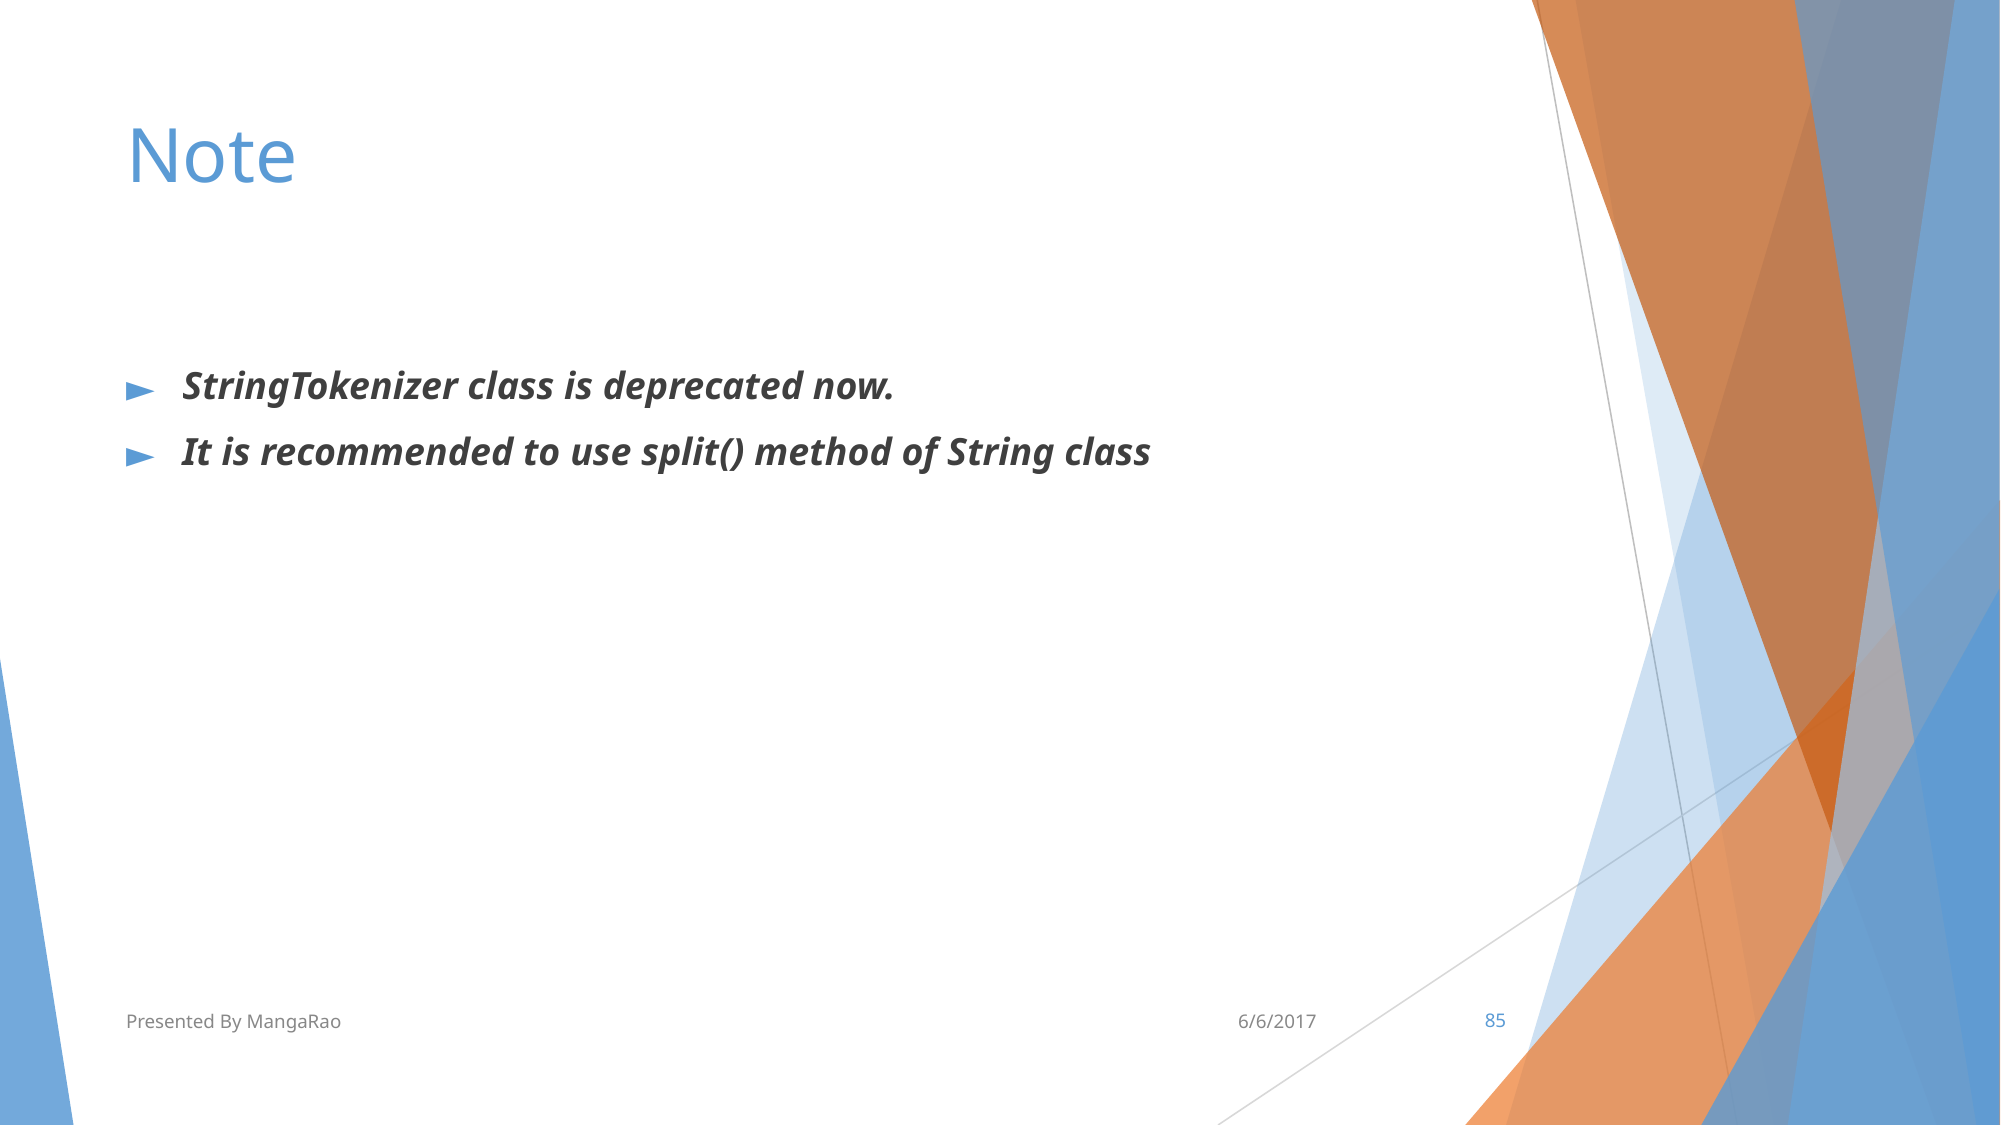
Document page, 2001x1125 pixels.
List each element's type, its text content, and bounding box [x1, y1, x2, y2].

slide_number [1181, 991, 1332, 1051]
slide_number ‹#› [1409, 991, 1522, 1051]
list StringTokenizer class is deprecated now. It is recommended to use split() method of String class [111, 354, 1522, 992]
footer Presented By MangaRao [111, 991, 1145, 1051]
title Note [111, 99, 1522, 317]
